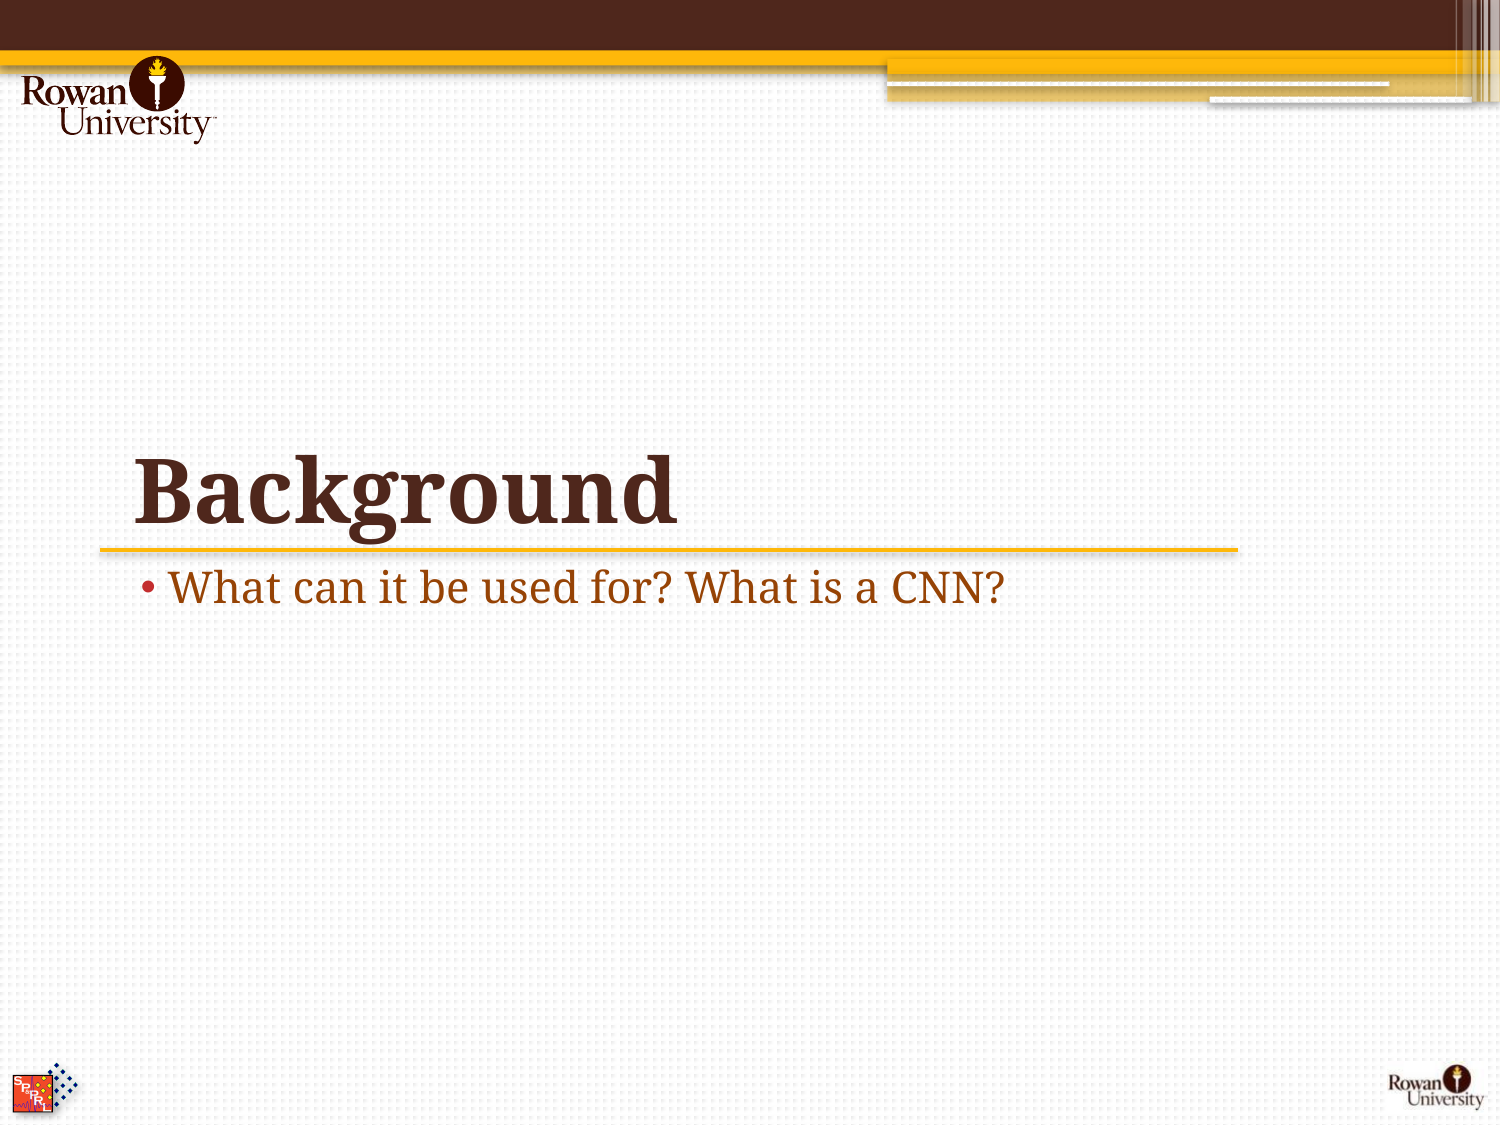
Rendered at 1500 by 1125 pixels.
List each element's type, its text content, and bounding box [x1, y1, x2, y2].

picture [12, 1062, 79, 1113]
list What can it be used for? What is a CNN? [118, 552, 1394, 800]
picture [1387, 1061, 1488, 1113]
title Background [118, 324, 1394, 549]
